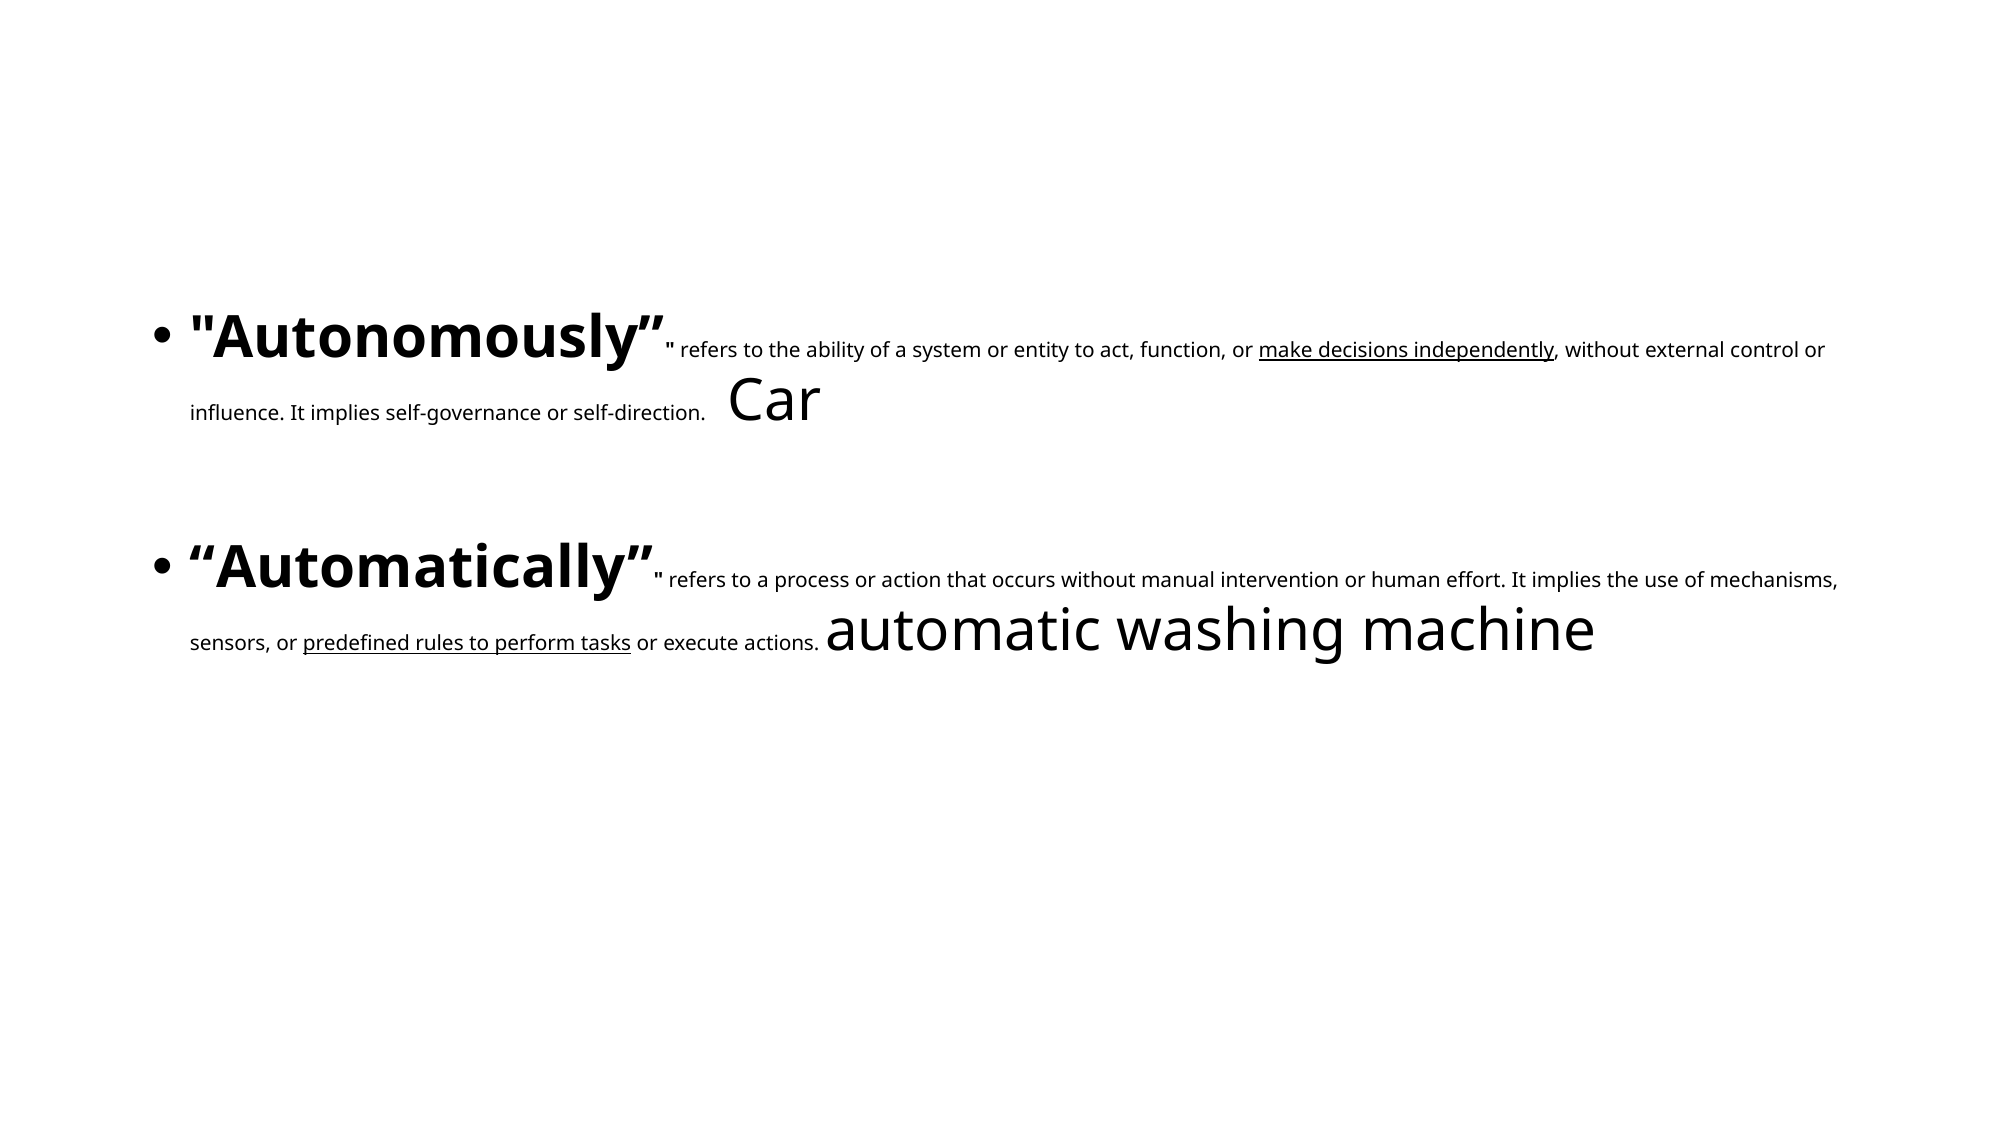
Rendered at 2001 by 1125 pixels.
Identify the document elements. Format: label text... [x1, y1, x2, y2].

list "Autonomously”" refers to the ability of a system or entity to act, function, or make decisions independently, without external control or influence. It implies self-governance or self-direction. Car “Automatically”" refers to a process or action that occurs without manual intervention or human effort. It implies the use of mechanisms, sensors, or predefined rules to perform tasks or execute actions. automatic washing machine [137, 299, 1863, 1014]
